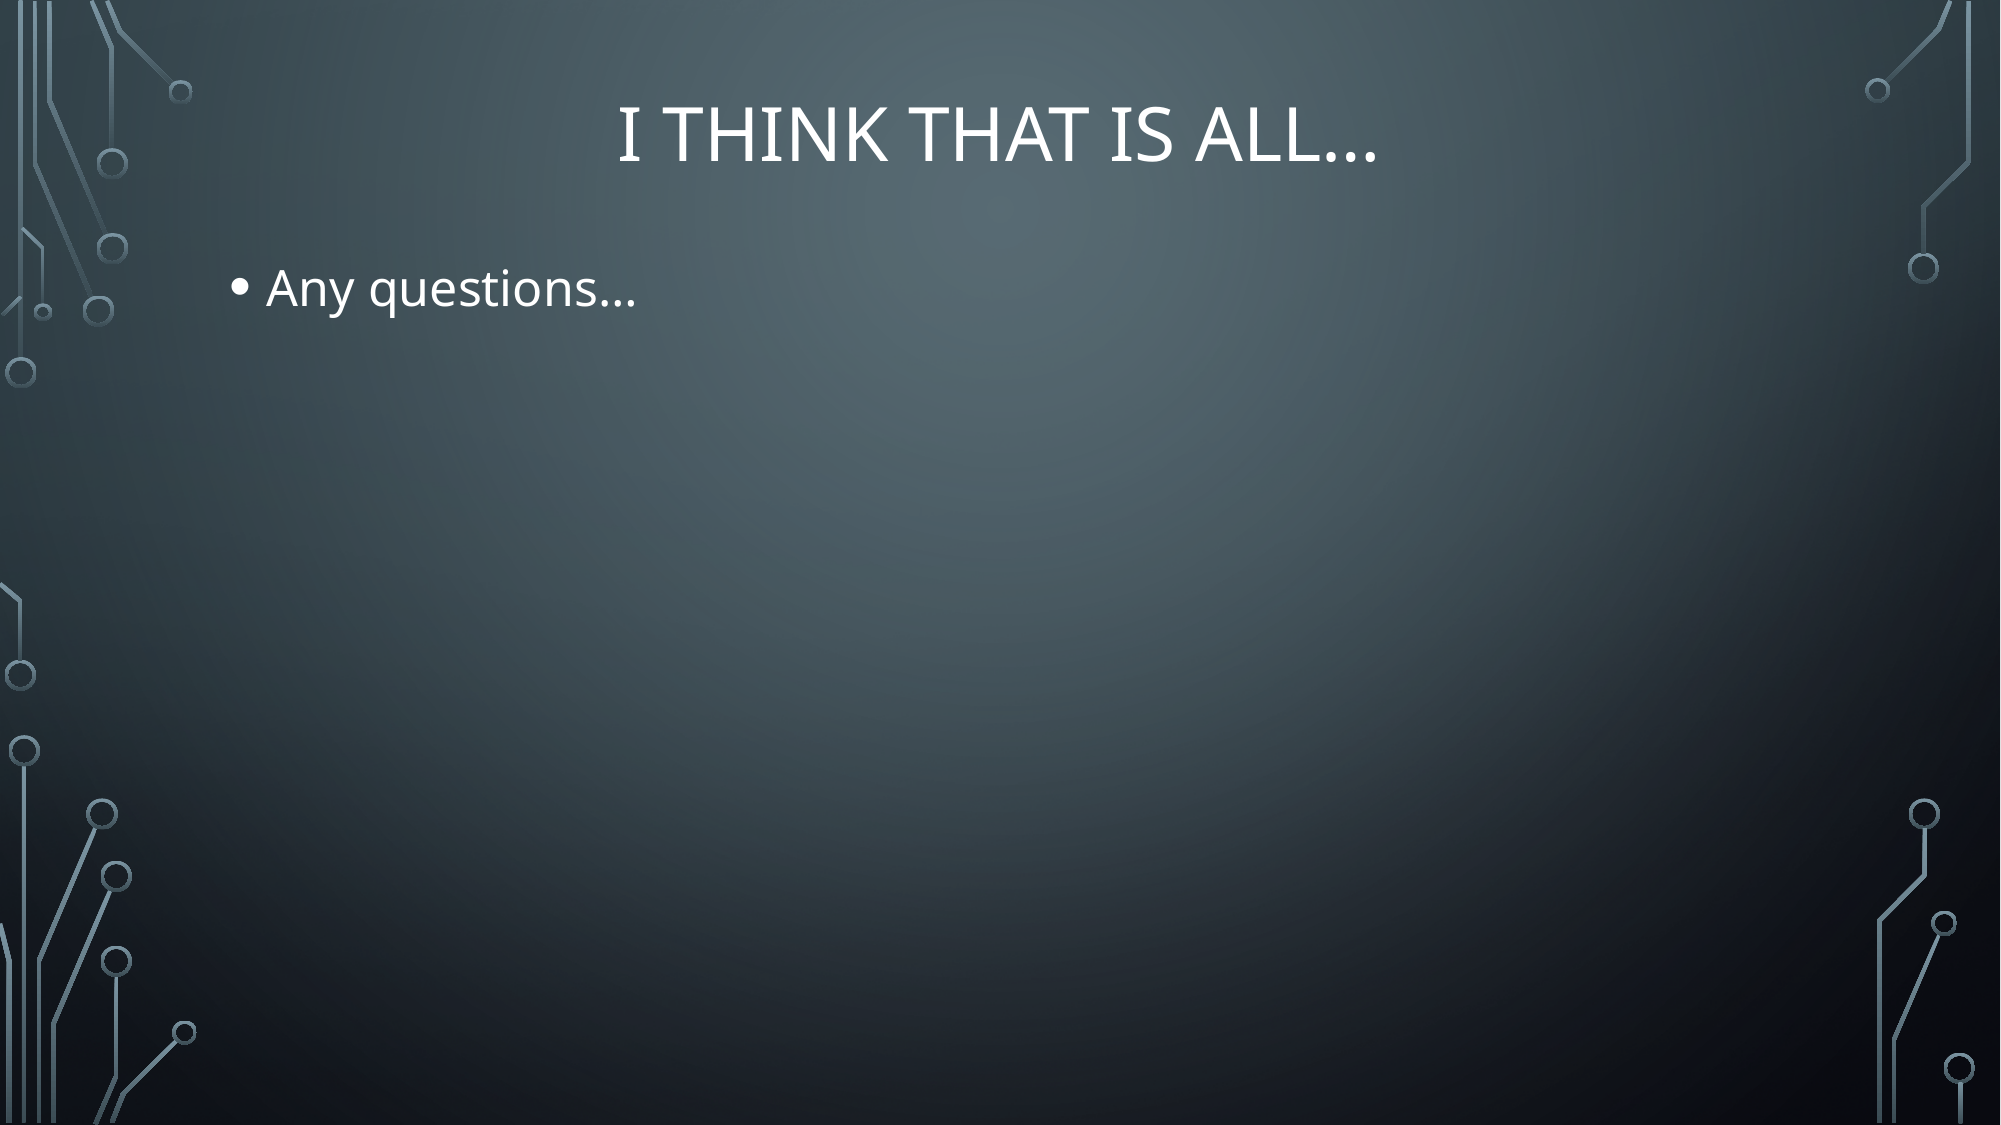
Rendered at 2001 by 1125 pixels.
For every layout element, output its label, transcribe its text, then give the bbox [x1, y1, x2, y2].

title I think that is all… [187, 70, 1813, 206]
list Any questions… [214, 236, 1825, 1063]
